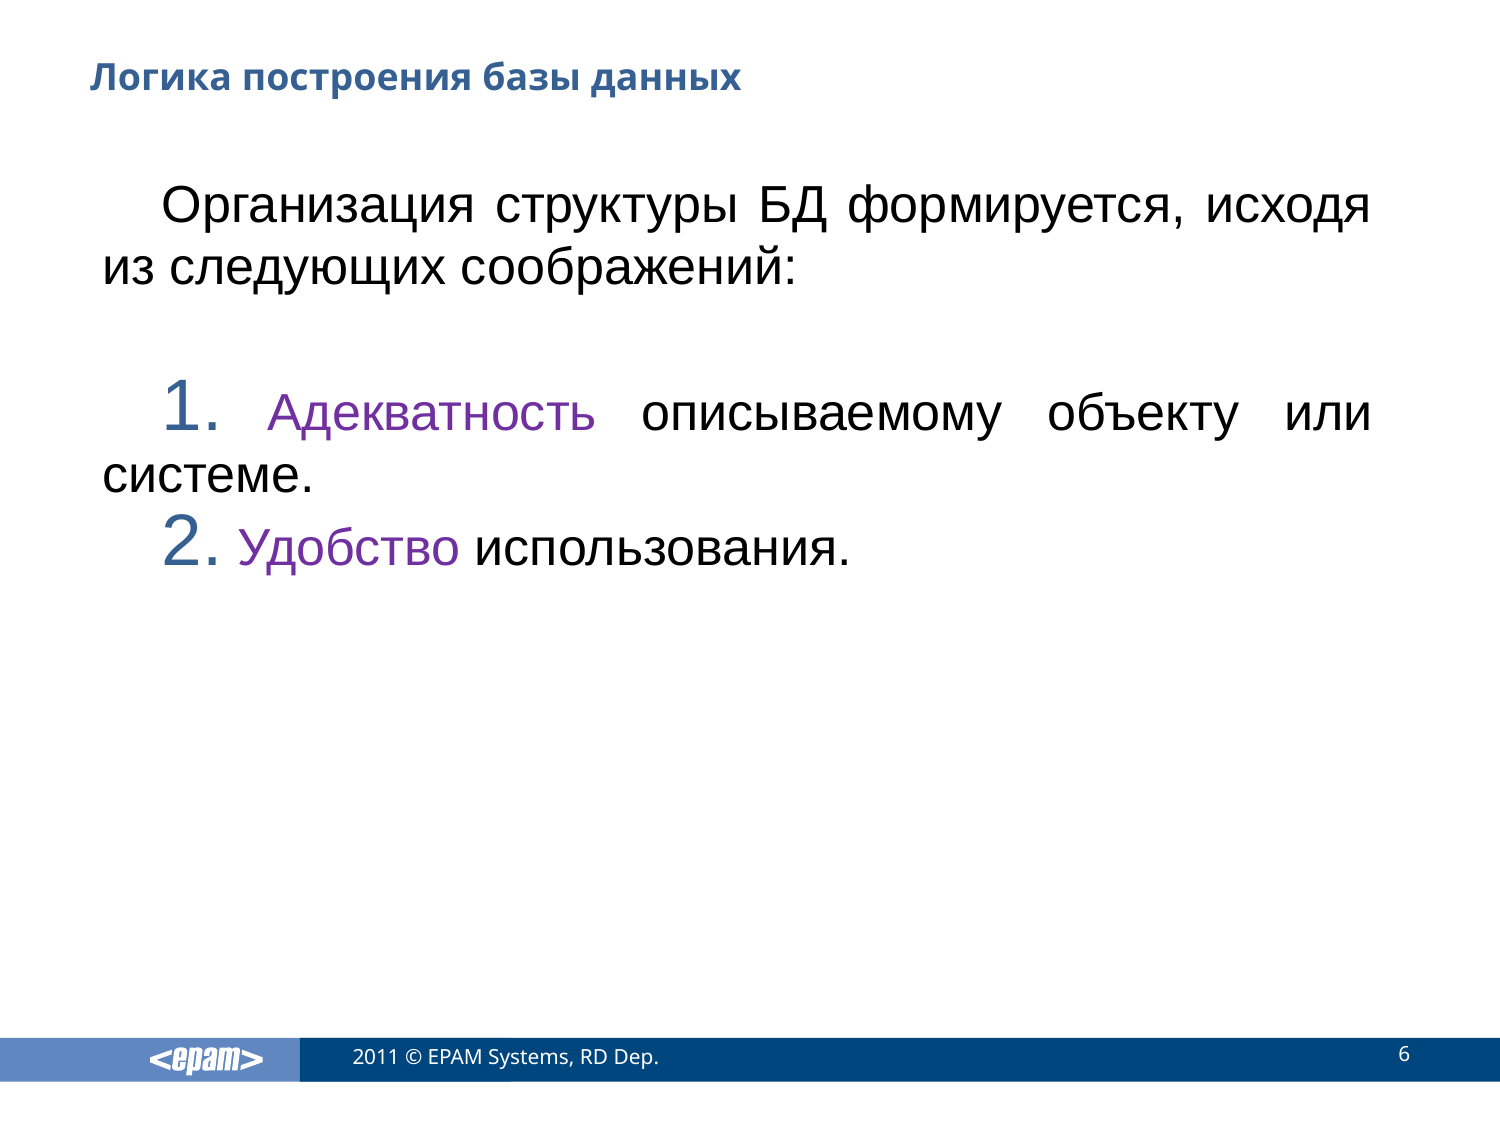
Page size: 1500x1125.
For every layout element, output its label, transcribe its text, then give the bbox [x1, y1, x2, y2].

title Логика построения базы данных [75, 45, 1425, 163]
list Организация структуры БД формируется, исходя из следующих соображений: Адекватность описываемому объекту или системе. Удобство использования. [87, 162, 1388, 725]
slide_number 6 [1262, 1025, 1425, 1085]
footer 2011 © EPAM Systems, RD Dep. [337, 1028, 738, 1088]
